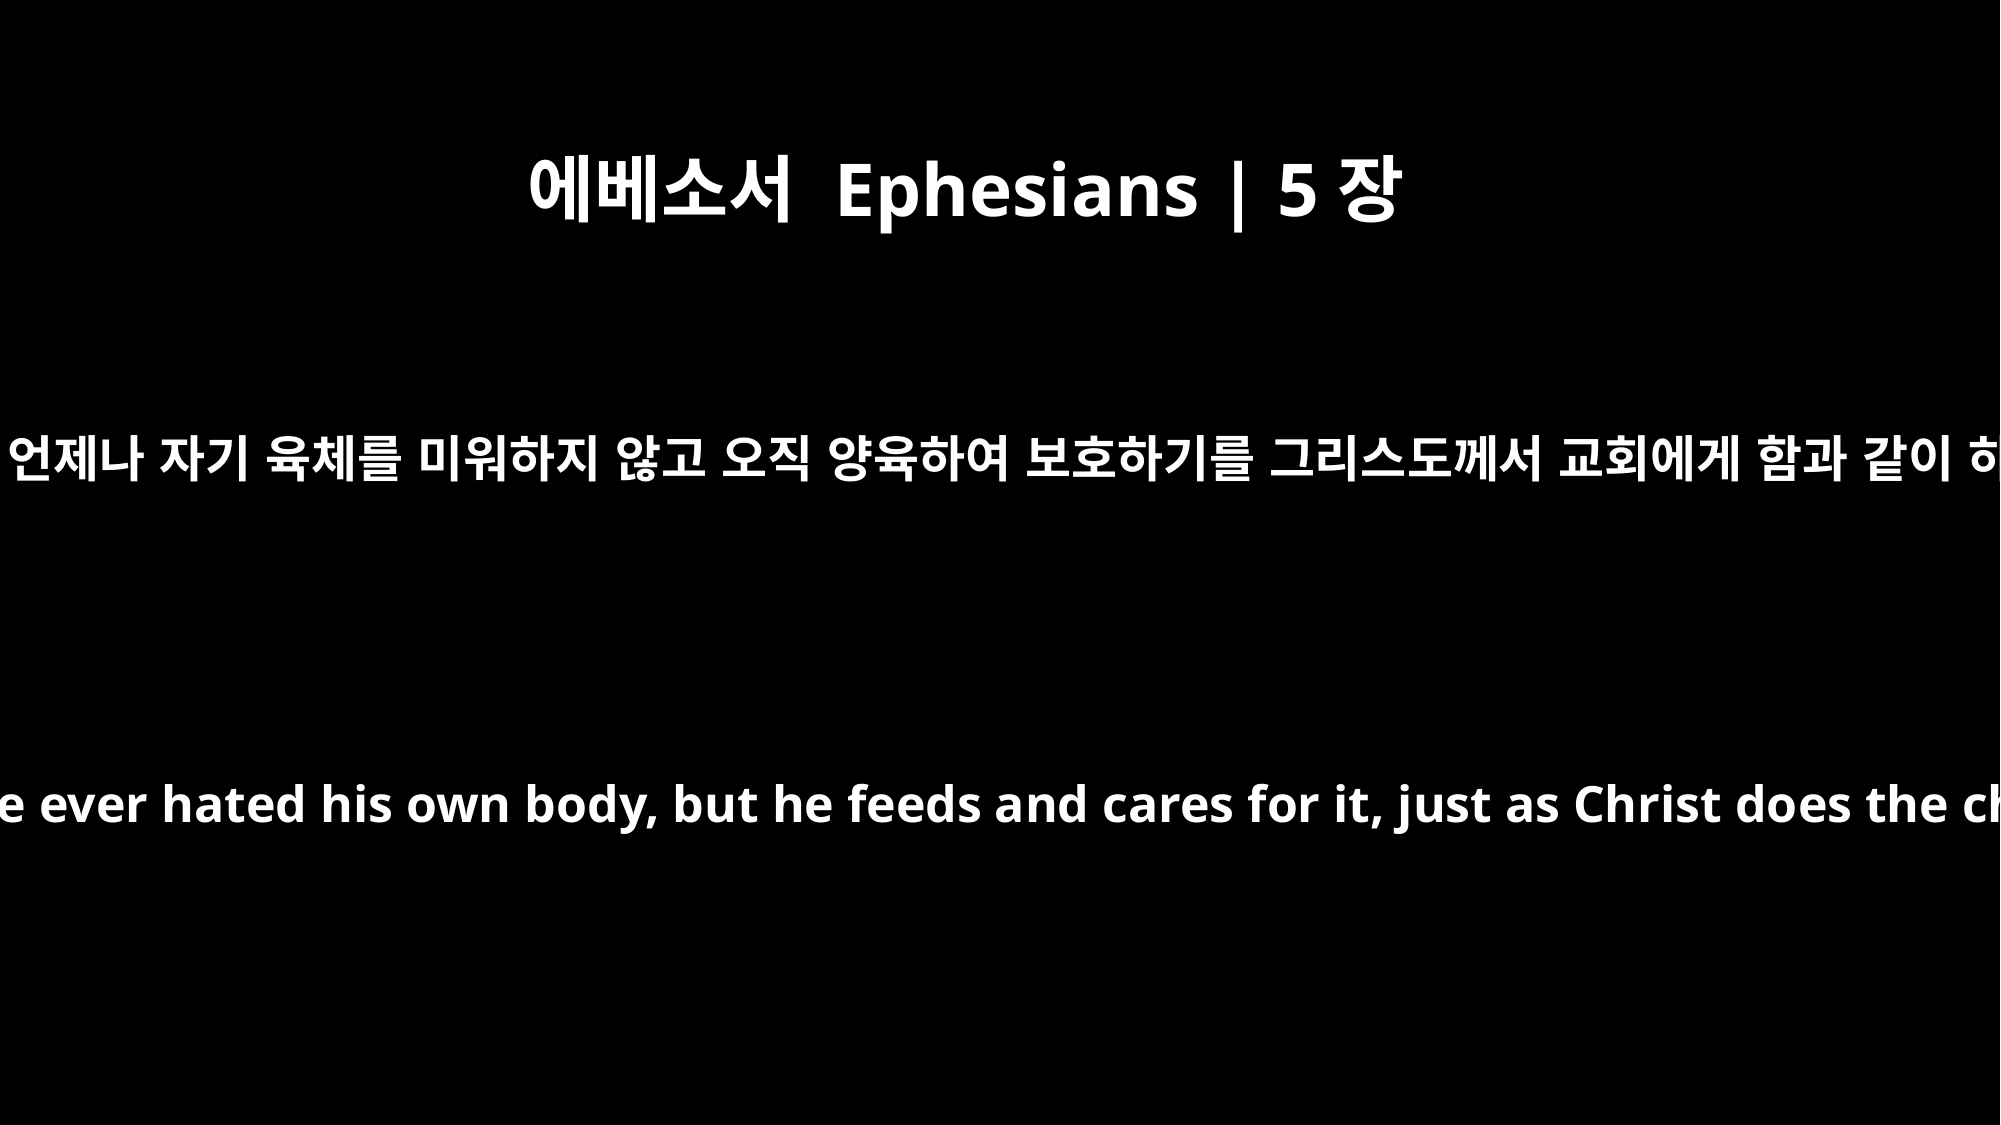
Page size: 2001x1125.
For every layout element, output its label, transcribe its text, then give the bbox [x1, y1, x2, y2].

text_box 29 누구든지 언제나 자기 육체를 미워하지 않고 오직 양육하여 보호하기를 그리스도께서 교회에게 함과 같이 하나니 [0, 359, 2000, 495]
text_box 에베소서 Ephesians | 5장 [512, 136, 1420, 239]
text_box After all, no one ever hated his own body, but he feeds and cares for it, just as Christ does the church -- [0, 764, 2000, 840]
